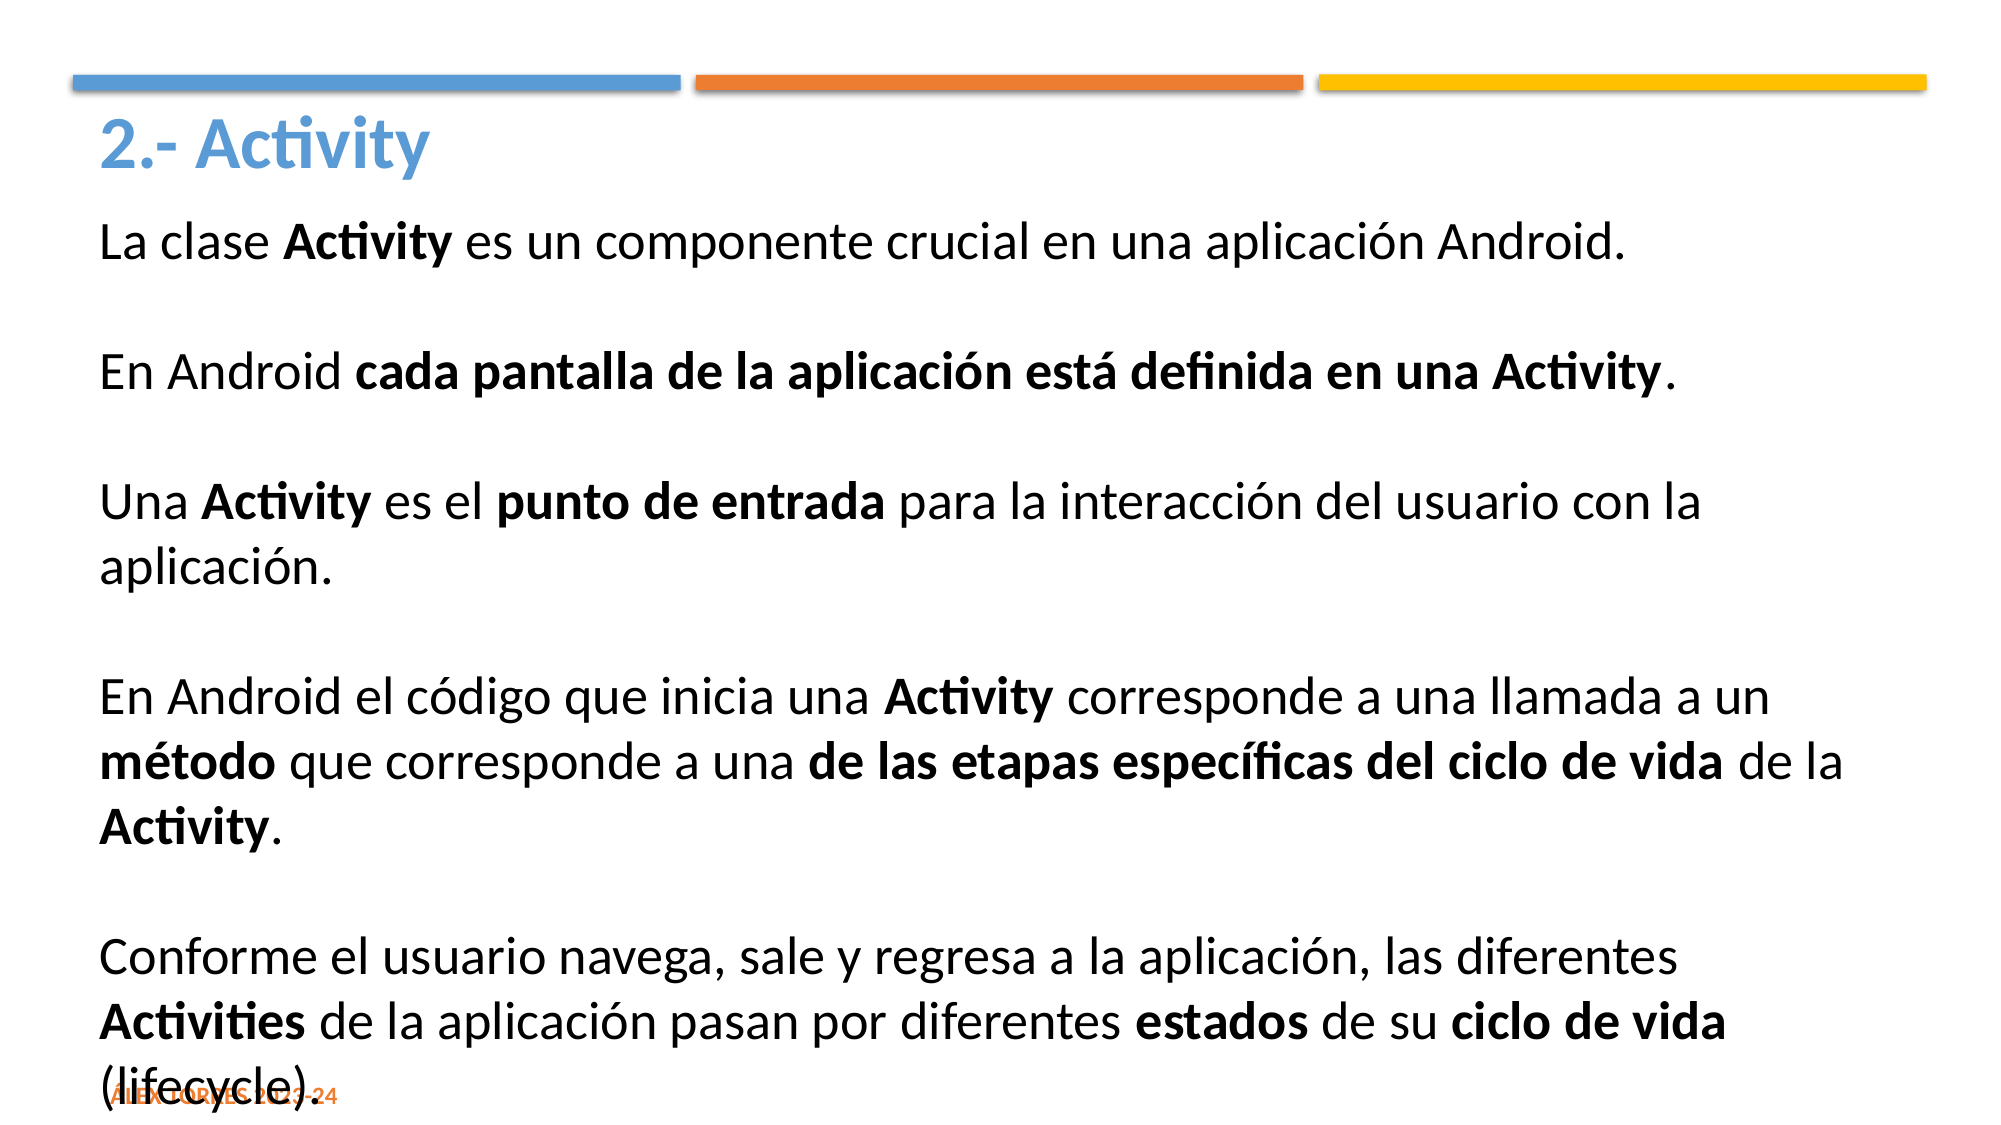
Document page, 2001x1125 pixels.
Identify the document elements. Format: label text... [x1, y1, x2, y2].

text_box 2.- Activity [85, 78, 1915, 188]
text_box La clase Activity es un componente crucial en una aplicación Android. En Android cada pantalla de la aplicación está definida en una Activity. Una Activity es el punto de entrada para la interacción del usuario con la aplicación. En Android el código que inicia una Activity corresponde a una llamada a un método que corresponde a una de las etapas específicas del ciclo de vida de la Activity. Conforme el usuario navega, sale y regresa a la aplicación, las diferentes Activities de la aplicación pasan por diferentes estados de su ciclo de vida (lifecycle). [85, 190, 1915, 1074]
